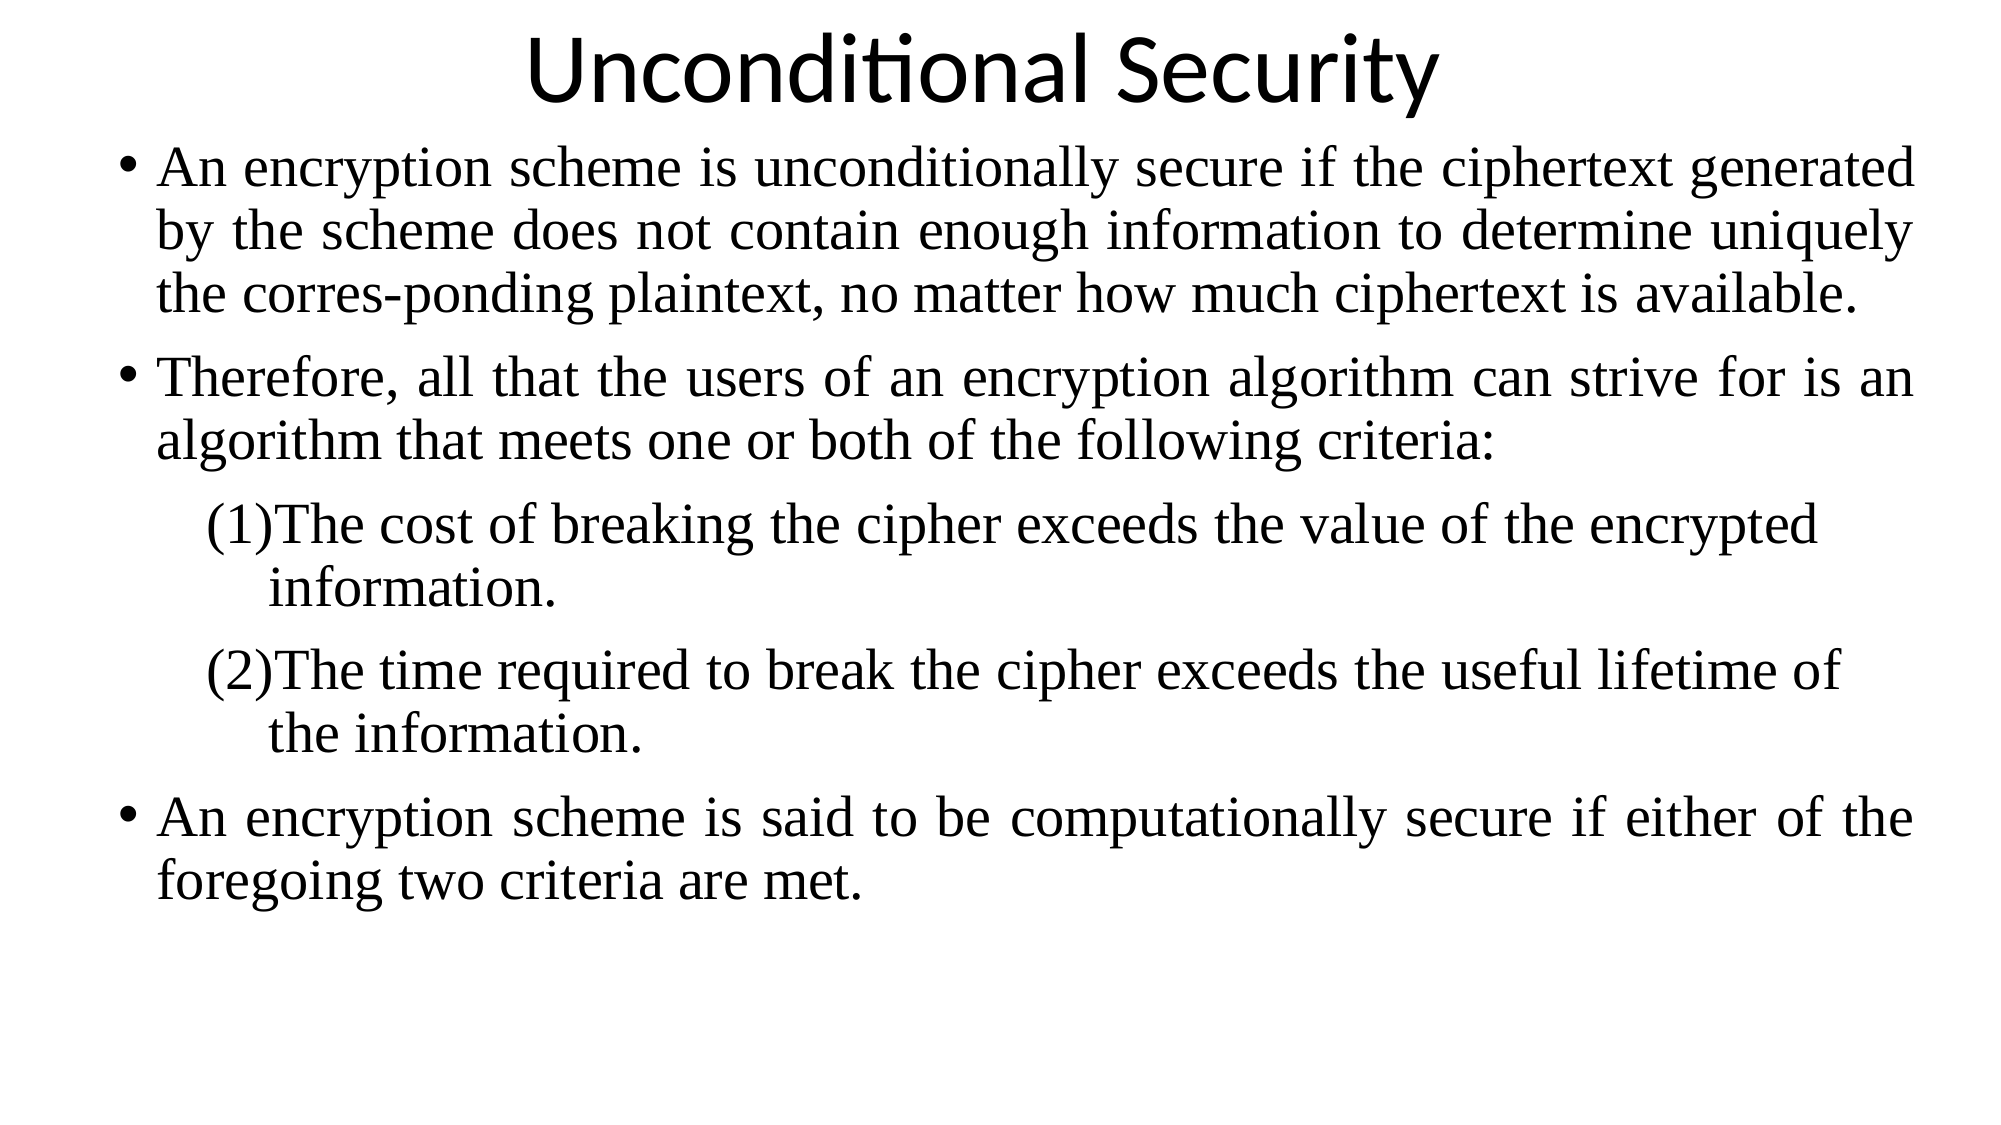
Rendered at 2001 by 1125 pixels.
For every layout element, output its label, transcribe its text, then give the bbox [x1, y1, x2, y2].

text_box An encryption scheme is unconditionally secure if the ciphertext generated by the scheme does not contain enough information to determine uniquely the corres-ponding plaintext, no matter how much ciphertext is available. Therefore, all that the users of an encryption algorithm can strive for is an algorithm that meets one or both of the following criteria: The cost of breaking the cipher exceeds the value of the encrypted information. The time required to break the cipher exceeds the useful lifetime of the information. An encryption scheme is said to be computationally secure if either of the foregoing two criteria are met. [116, 125, 1933, 912]
title Unconditional Security [522, 0, 1448, 125]
